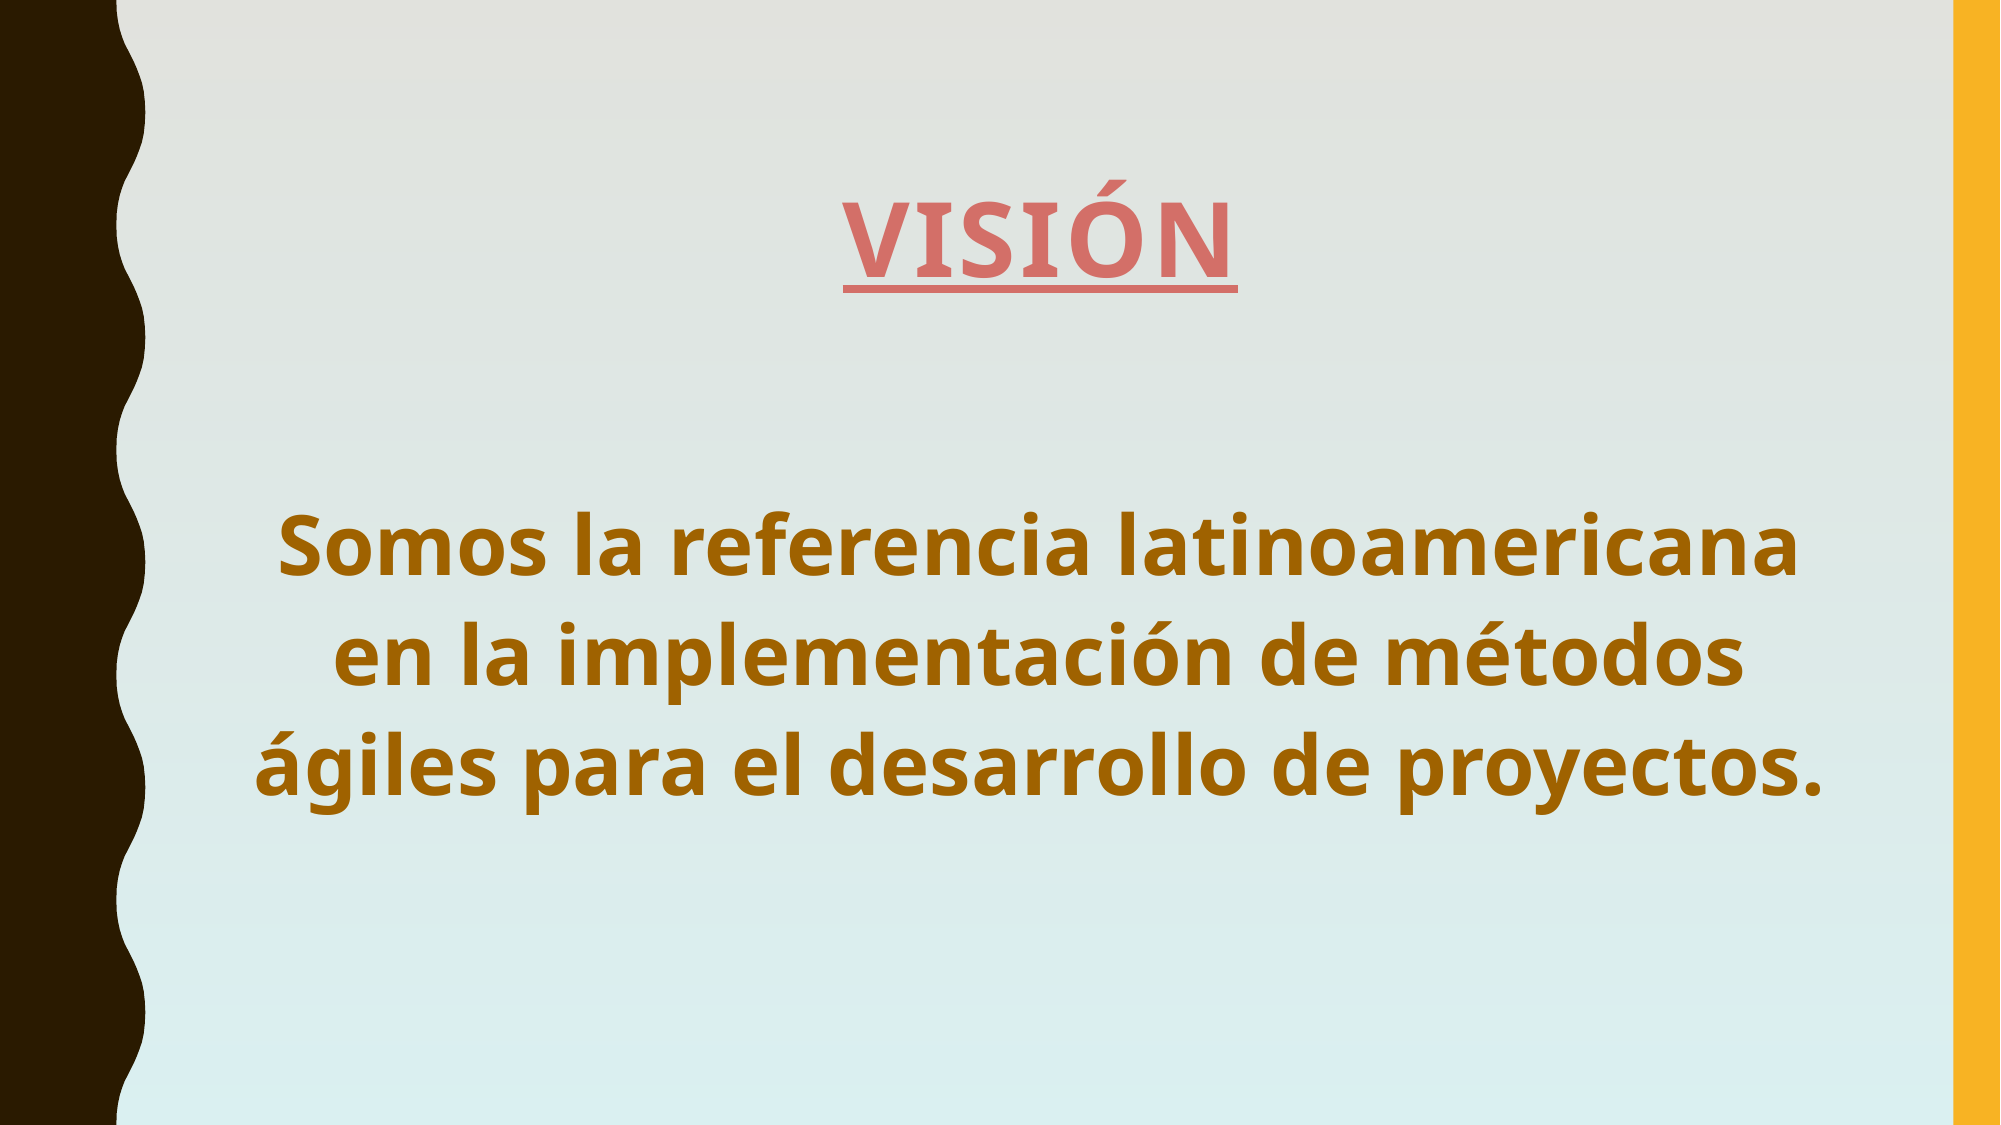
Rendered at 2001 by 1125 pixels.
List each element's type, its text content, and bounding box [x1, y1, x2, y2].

title Visión [205, 62, 1875, 308]
list Somos la referencia latinoamericana en la implementación de métodos ágiles para el desarrollo de proyectos. [205, 442, 1875, 820]
